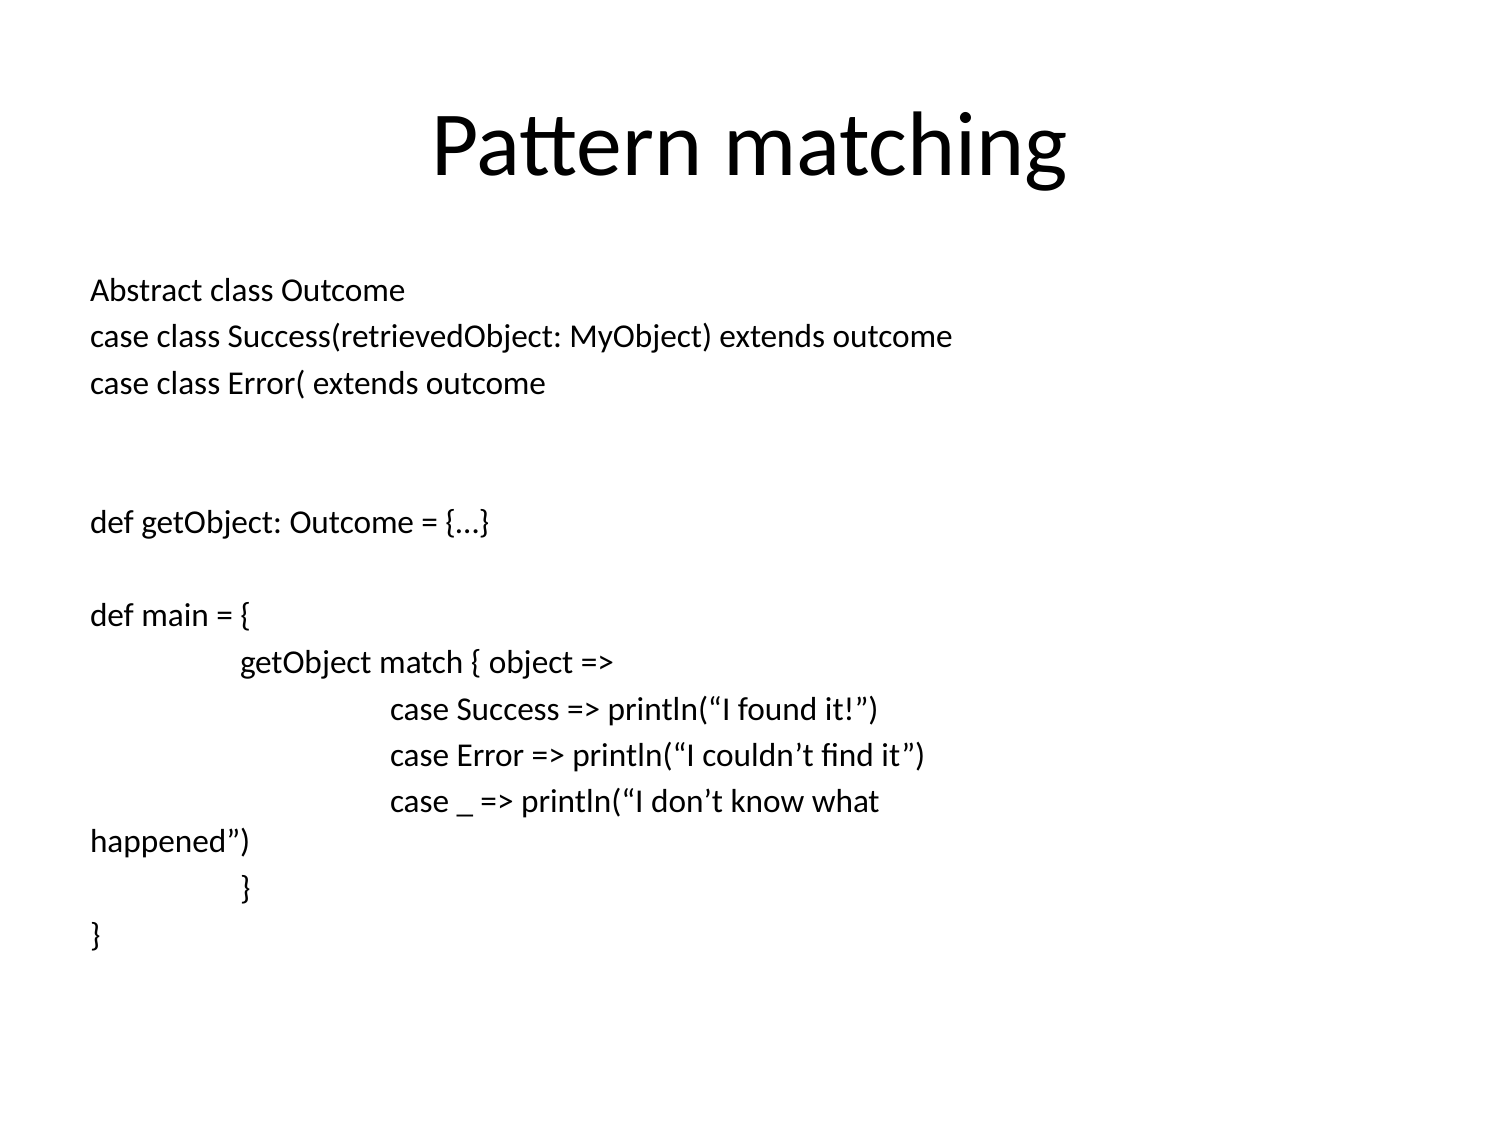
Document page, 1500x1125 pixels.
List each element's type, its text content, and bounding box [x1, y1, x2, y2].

list Abstract class Outcome case class Success(retrievedObject: MyObject) extends outcome case class Error( extends outcome def getObject: Outcome = {…} def main = { getObject match { object => case Success => println(“I found it!”) case Error => println(“I couldn’t find it”) case _ => println(“I don’t know what happened”) } } [75, 260, 988, 1003]
title Pattern matching [75, 45, 1425, 233]
